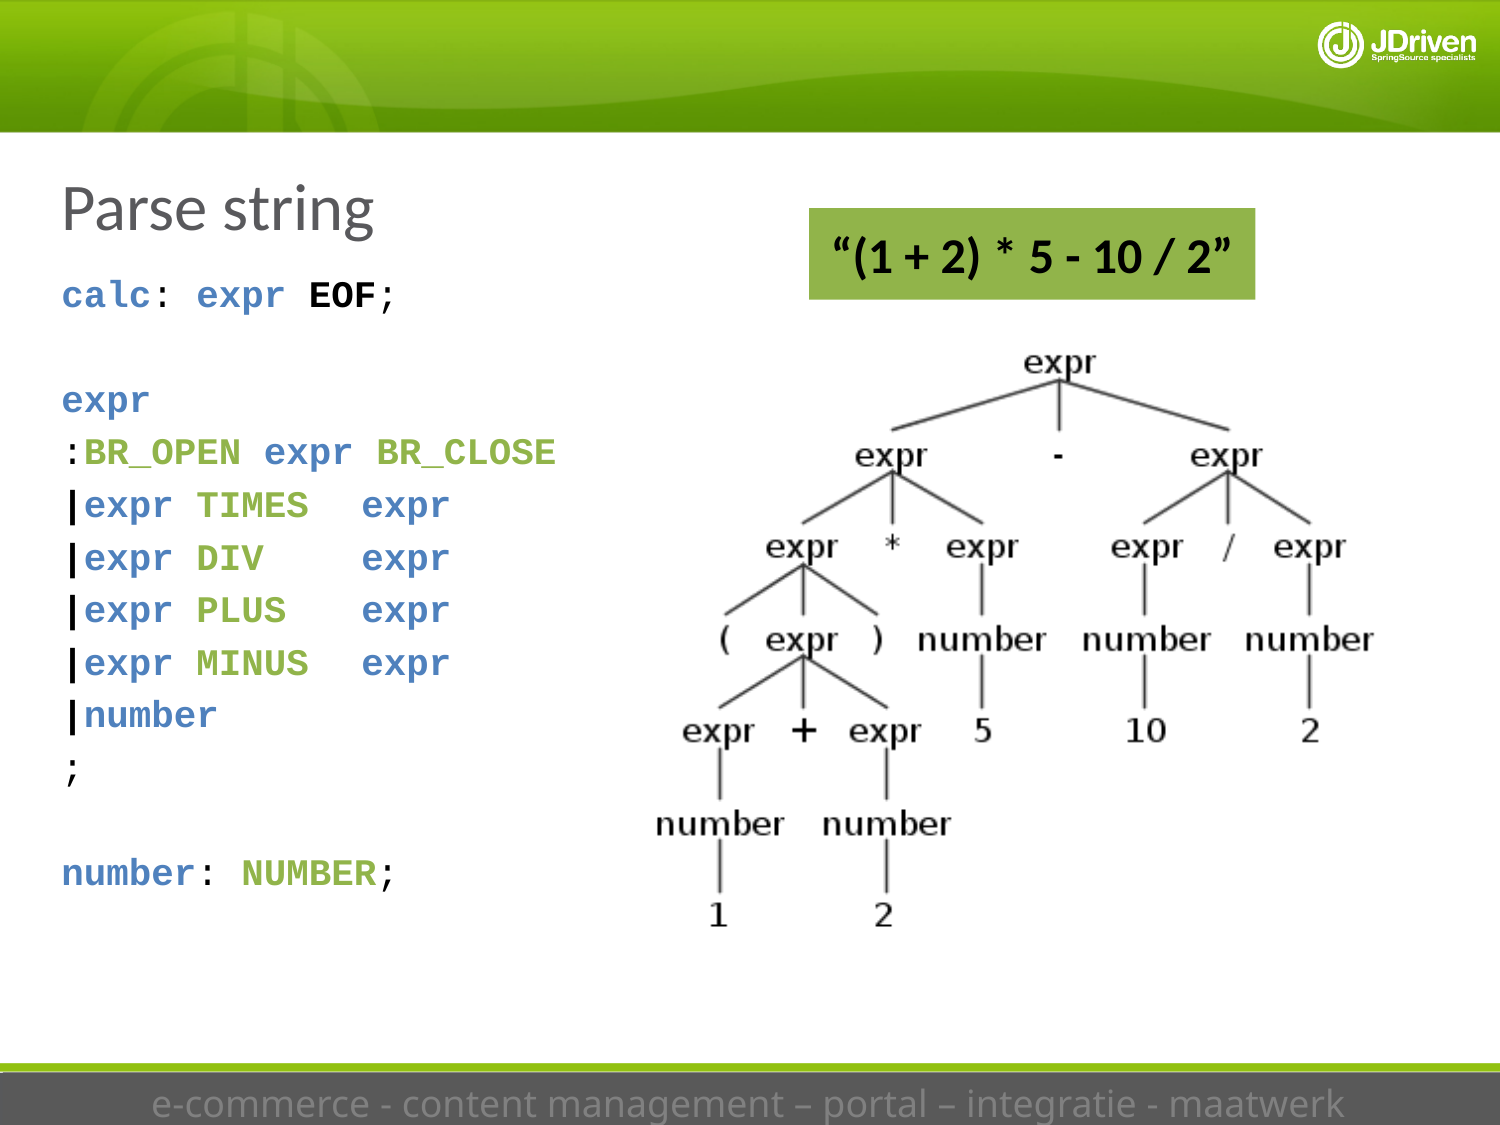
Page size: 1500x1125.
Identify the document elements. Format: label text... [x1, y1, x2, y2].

picture [0, 337, 1500, 1125]
text_box “(1 + 2) * 5 - 10 / 2” [809, 208, 1256, 300]
text_box Parse string [46, 155, 1442, 281]
list calc: expr EOF; expr :BR_OPEN expr BR_CLOSE |expr TIMES expr |expr DIV expr |expr PLUS expr |expr MINUS expr |number ; number: NUMBER; [46, 262, 680, 941]
picture [0, 0, 1500, 133]
